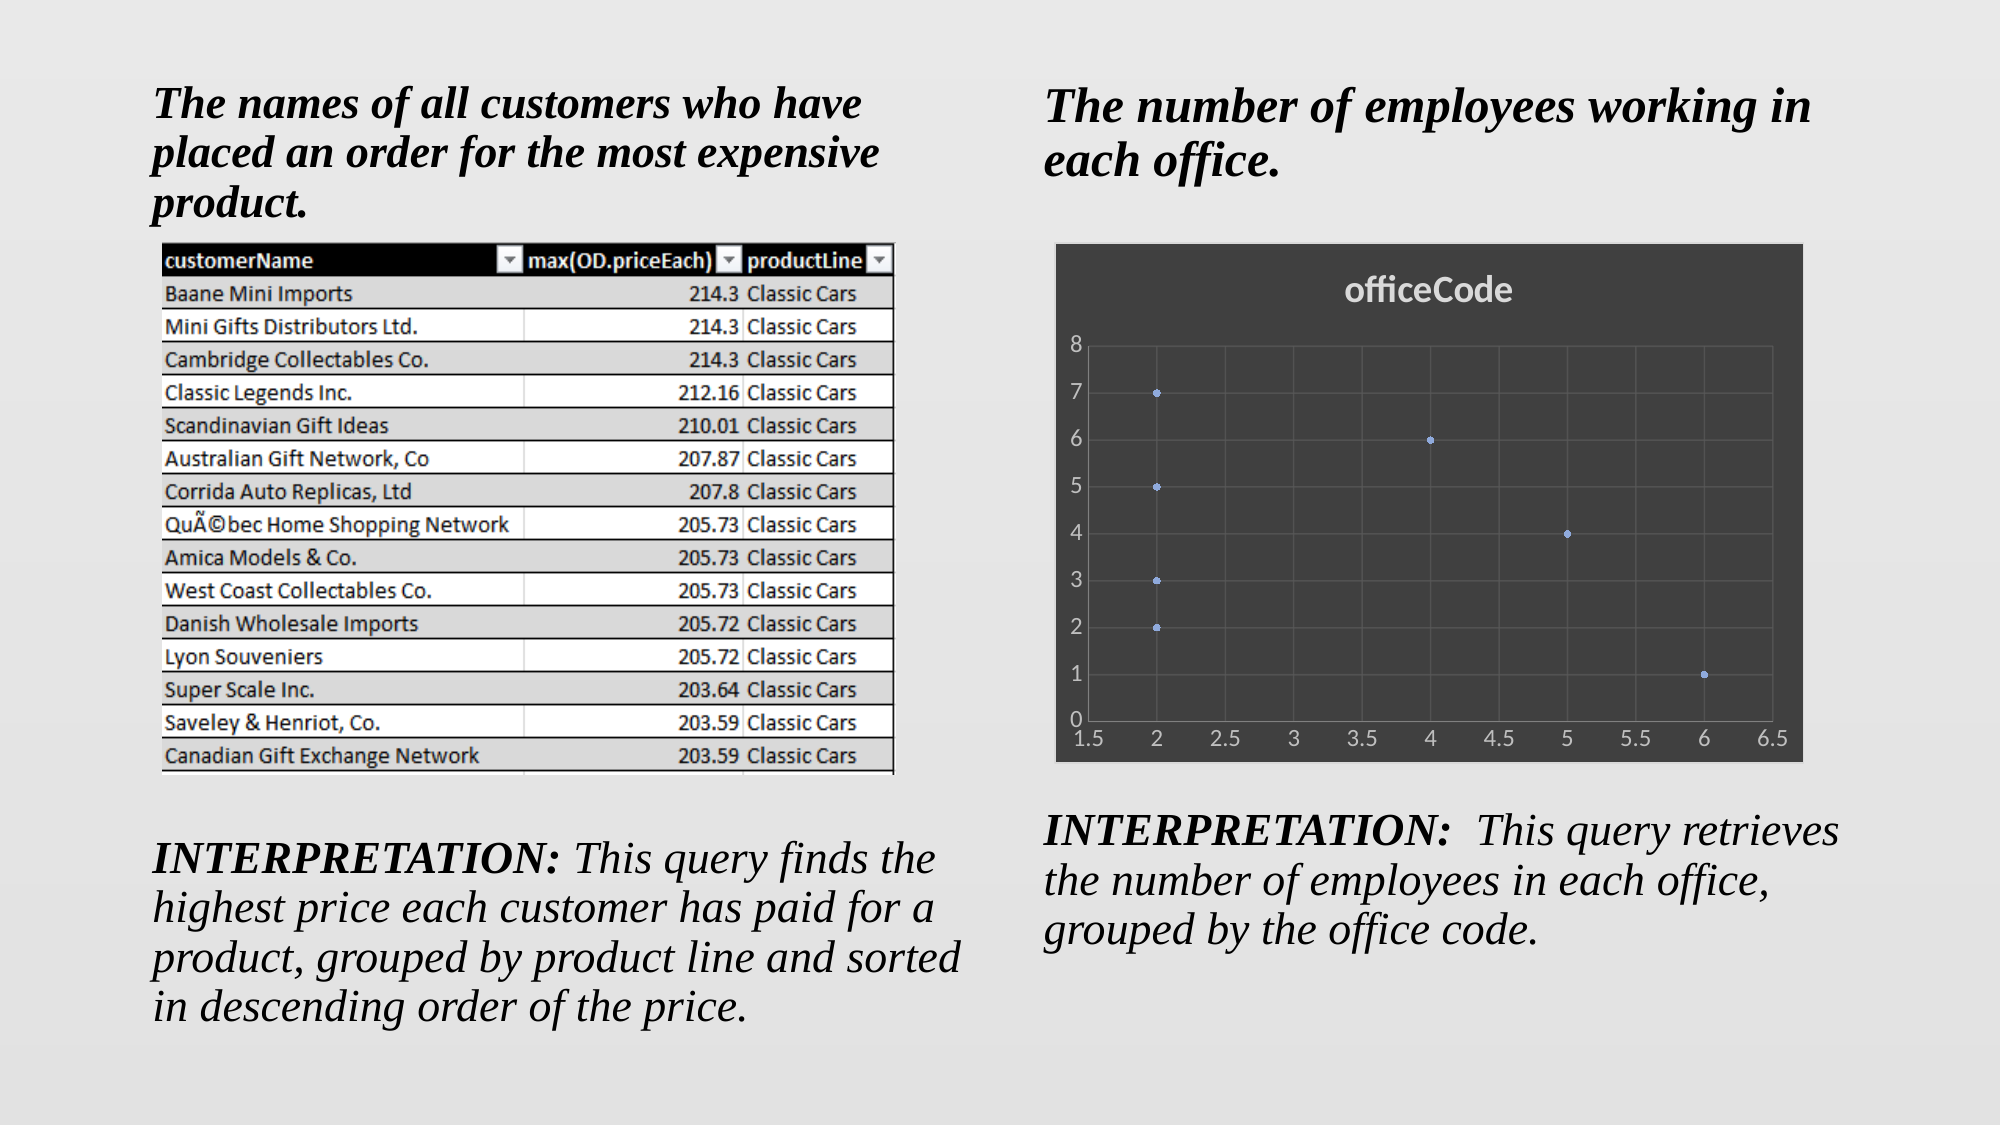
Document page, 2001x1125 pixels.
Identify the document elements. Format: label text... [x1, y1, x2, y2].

list The number of employees working in each office. INTERPRETATION: This query retrieves the number of employees in each office, grouped by the office code. [1028, 71, 1879, 1014]
chart [1054, 242, 1805, 764]
picture [162, 242, 896, 775]
list The names of all customers who have placed an order for the most expensive product. INTERPRETATION: This query finds the highest price each customer has paid for a product, grouped by product line and sorted in descending order of the price. [137, 71, 988, 1069]
